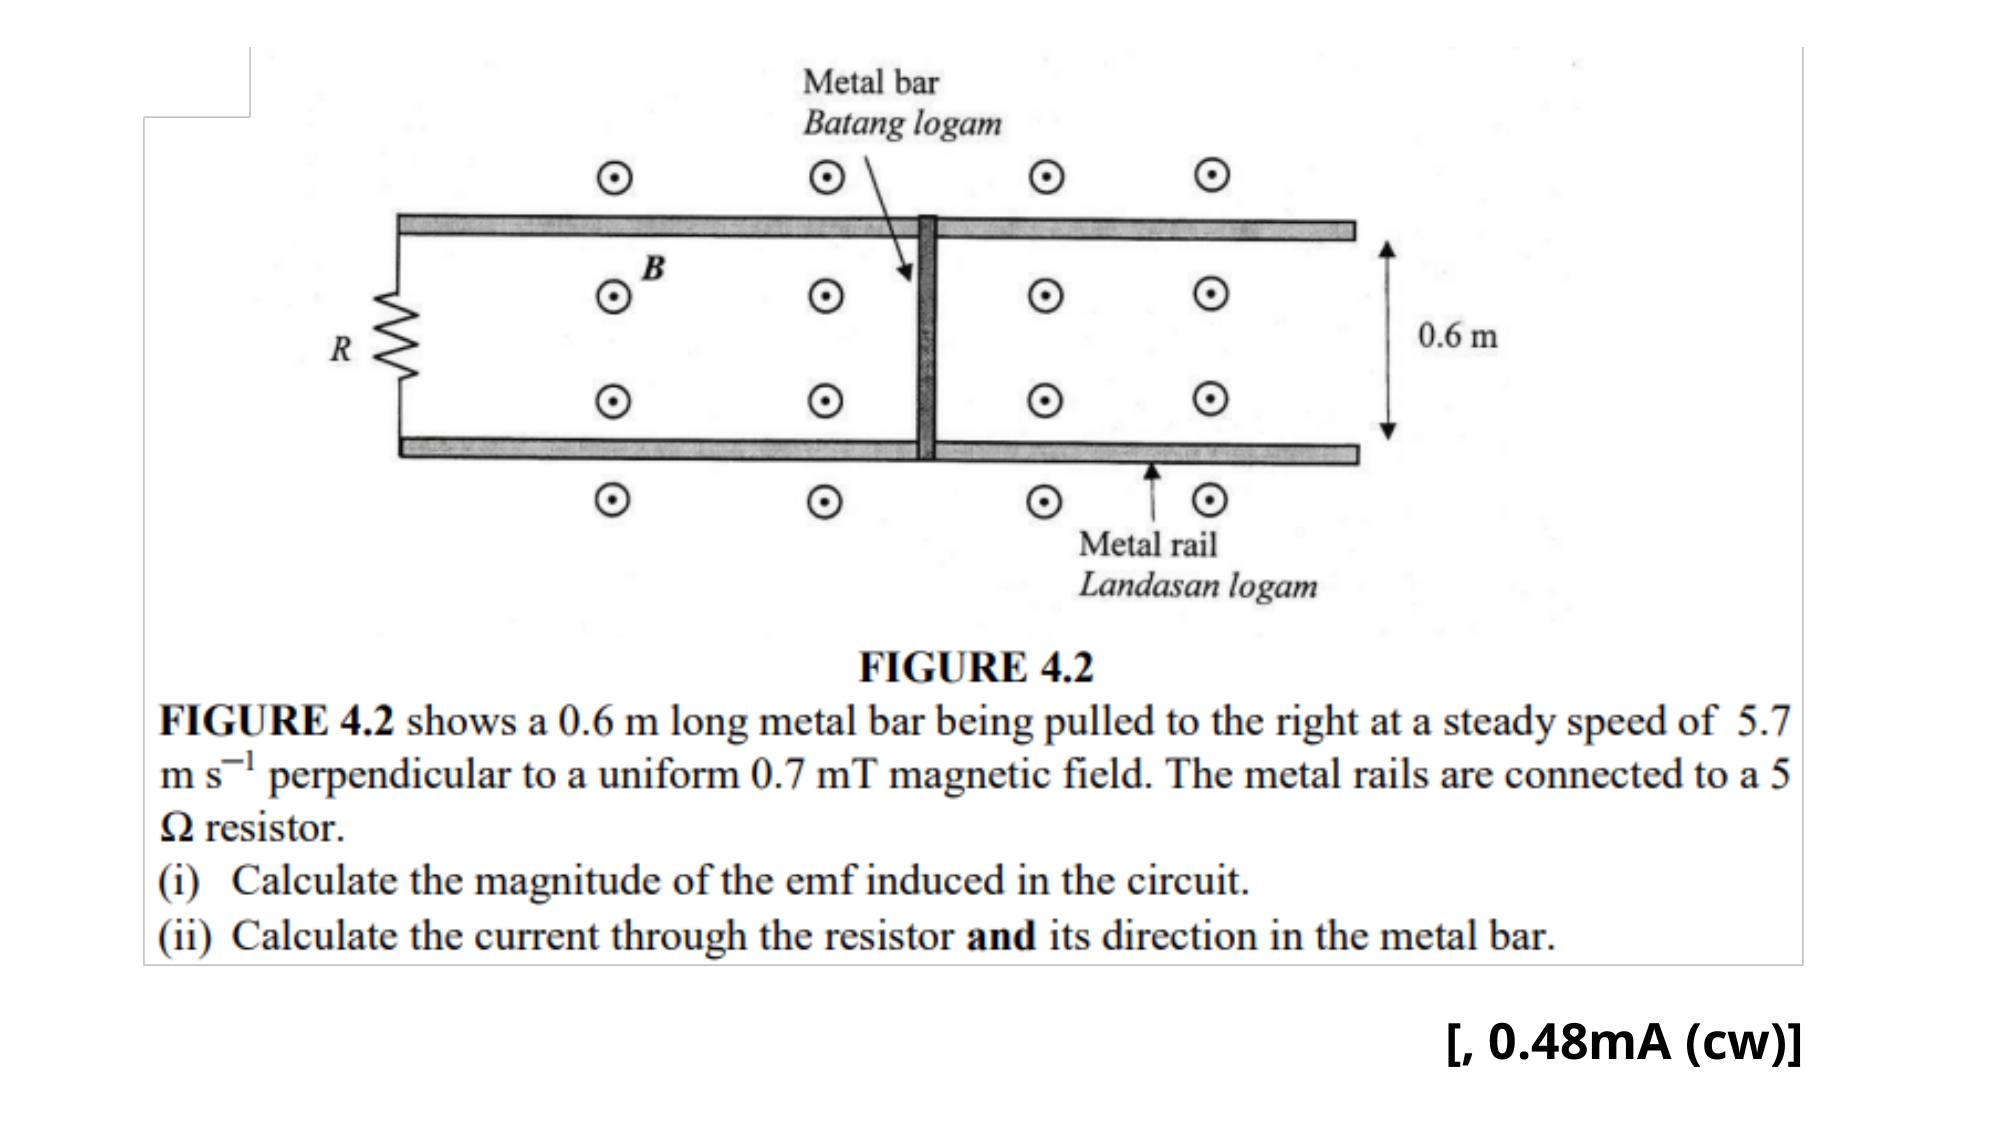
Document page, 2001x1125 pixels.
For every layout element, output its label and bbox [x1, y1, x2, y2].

picture [128, 46, 1820, 968]
